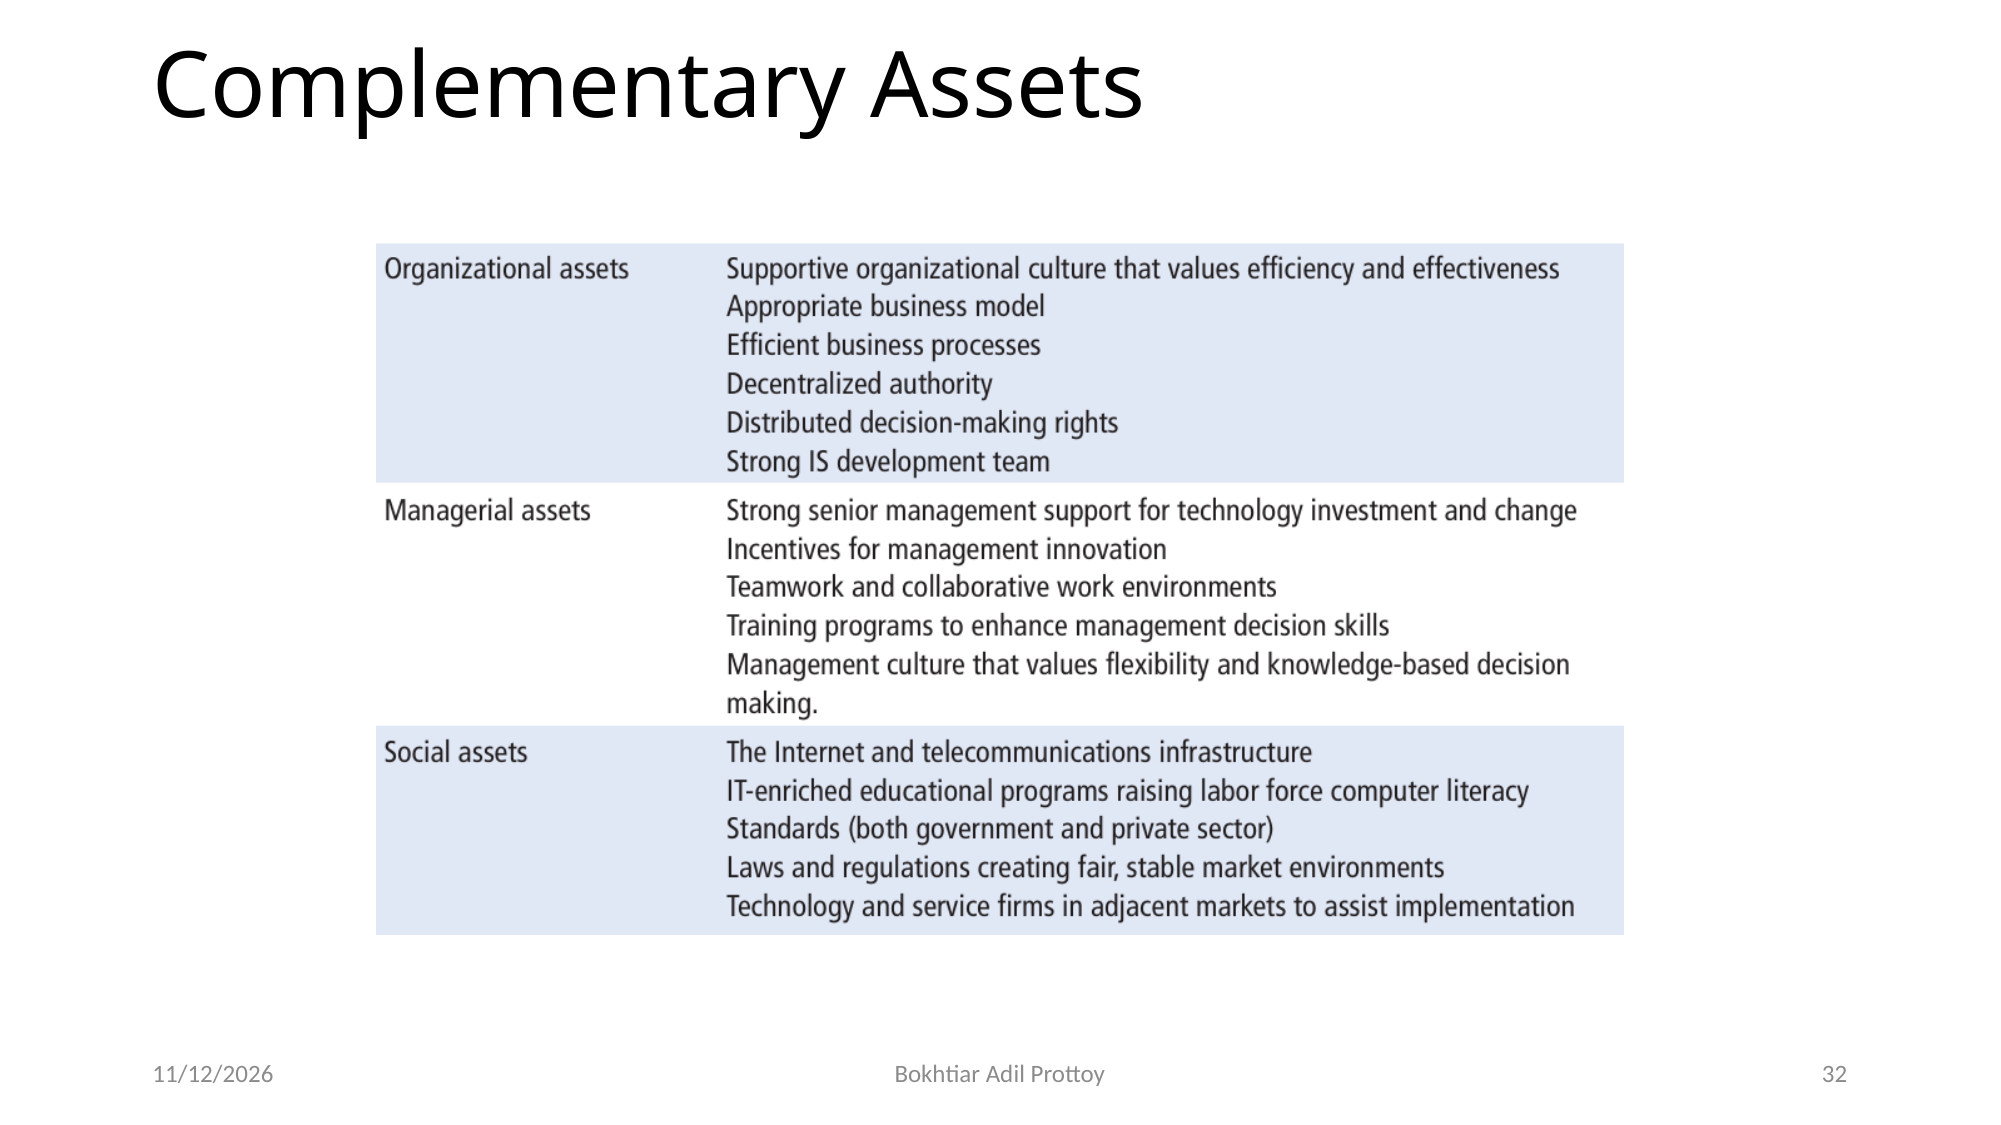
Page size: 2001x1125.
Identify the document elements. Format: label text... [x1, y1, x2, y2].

slide_number 32 [1412, 1042, 1863, 1103]
title Complementary Assets [137, 3, 1863, 173]
footer Bokhtiar Adil Prottoy [662, 1042, 1338, 1103]
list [376, 231, 1624, 935]
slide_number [137, 1042, 588, 1103]
